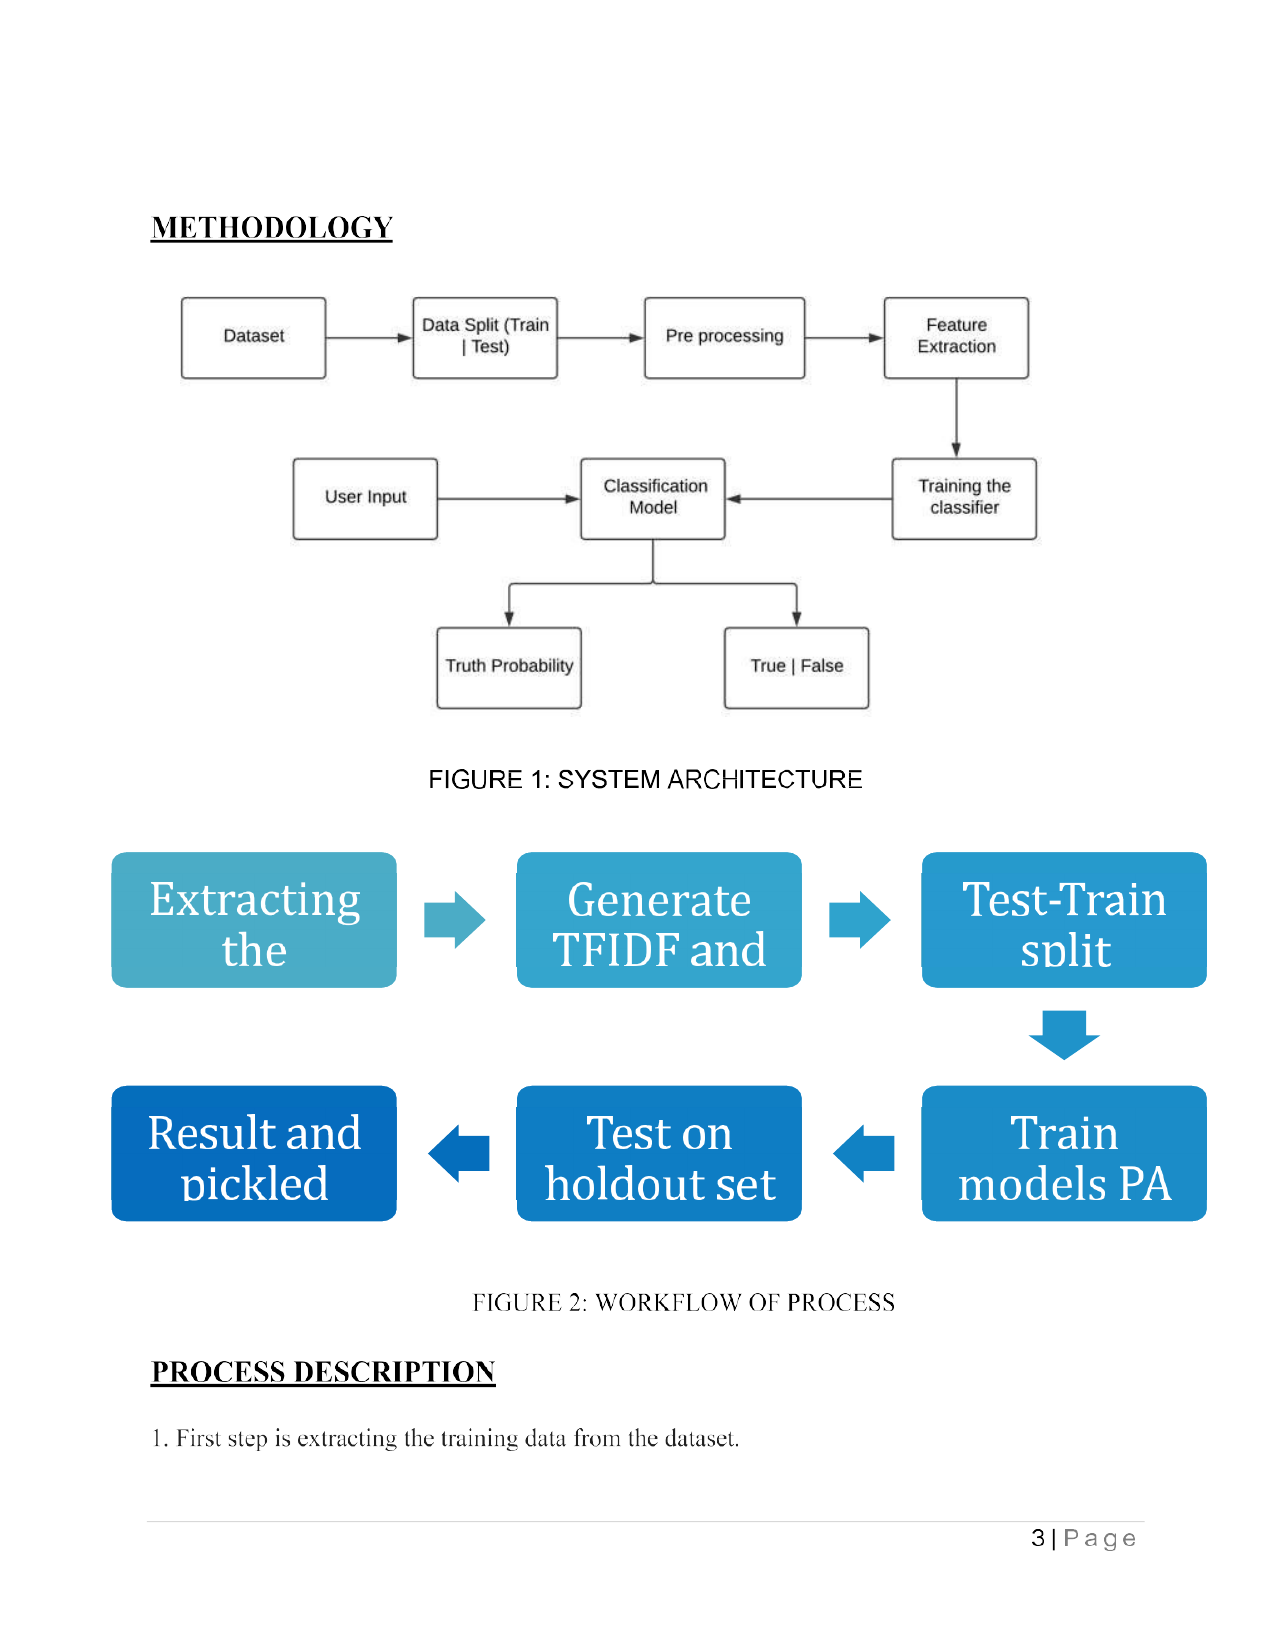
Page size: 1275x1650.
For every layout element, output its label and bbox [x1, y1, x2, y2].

text_box [512, 847, 807, 993]
text_box [107, 847, 402, 993]
text_box [608, 770, 623, 788]
text_box [430, 769, 522, 789]
text_box [574, 770, 591, 788]
text_box [512, 1081, 807, 1226]
picture [180, 296, 1042, 717]
text_box [917, 1081, 1212, 1226]
picture [1104, 1533, 1116, 1551]
picture [1085, 1533, 1097, 1546]
text_box [532, 770, 540, 788]
picture [472, 1293, 894, 1311]
picture [153, 1428, 738, 1451]
picture [1064, 1529, 1078, 1546]
text_box [917, 847, 1212, 993]
text_box [667, 769, 863, 789]
text_box [424, 891, 486, 949]
picture [1123, 1533, 1135, 1546]
text_box [1028, 1010, 1101, 1061]
text_box [832, 1124, 895, 1183]
text_box [829, 891, 891, 949]
text_box [107, 1081, 402, 1226]
text_box [625, 770, 639, 788]
text_box [641, 770, 659, 788]
text_box [150, 1361, 496, 1388]
text_box [558, 769, 574, 789]
picture [1032, 1529, 1044, 1546]
text_box [592, 769, 607, 789]
text_box [150, 216, 393, 243]
text_box [427, 1124, 490, 1183]
